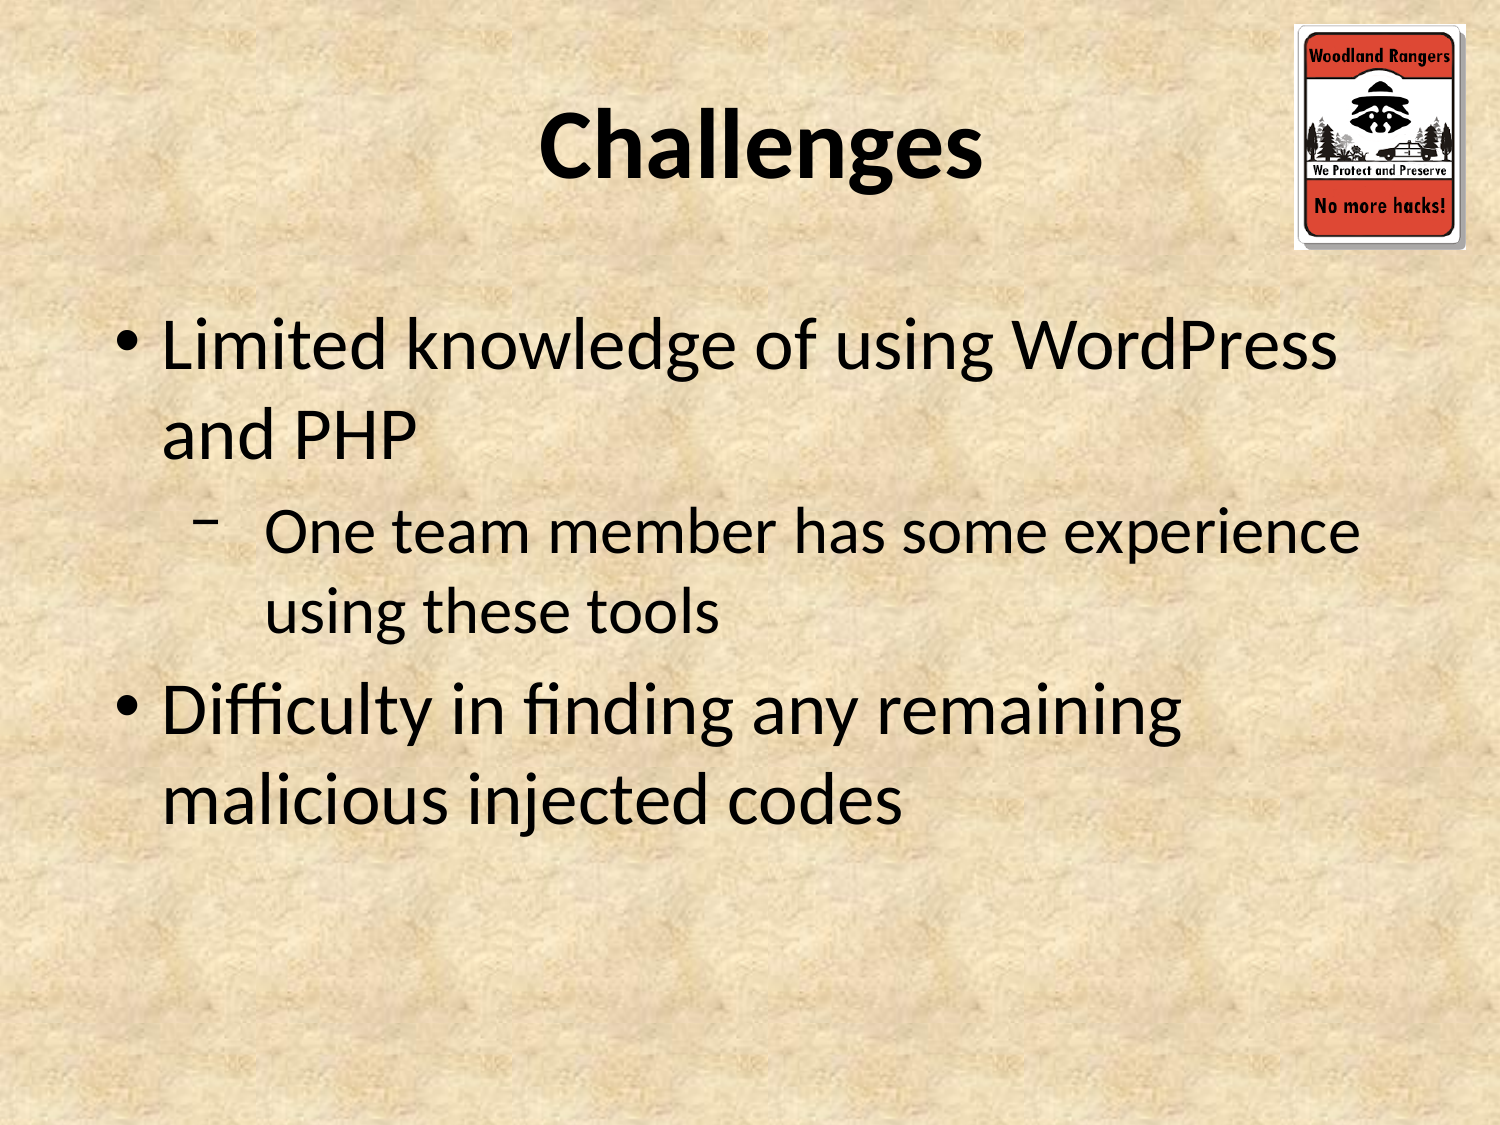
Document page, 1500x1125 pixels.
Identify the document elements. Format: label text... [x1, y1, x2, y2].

picture [0, 0, 1500, 1125]
text_box Challenges [137, 45, 1350, 233]
text_box Limited knowledge of using WordPress and PHP One team member has some experience using these tools Difficulty in finding any remaining malicious injected codes [99, 287, 1438, 940]
